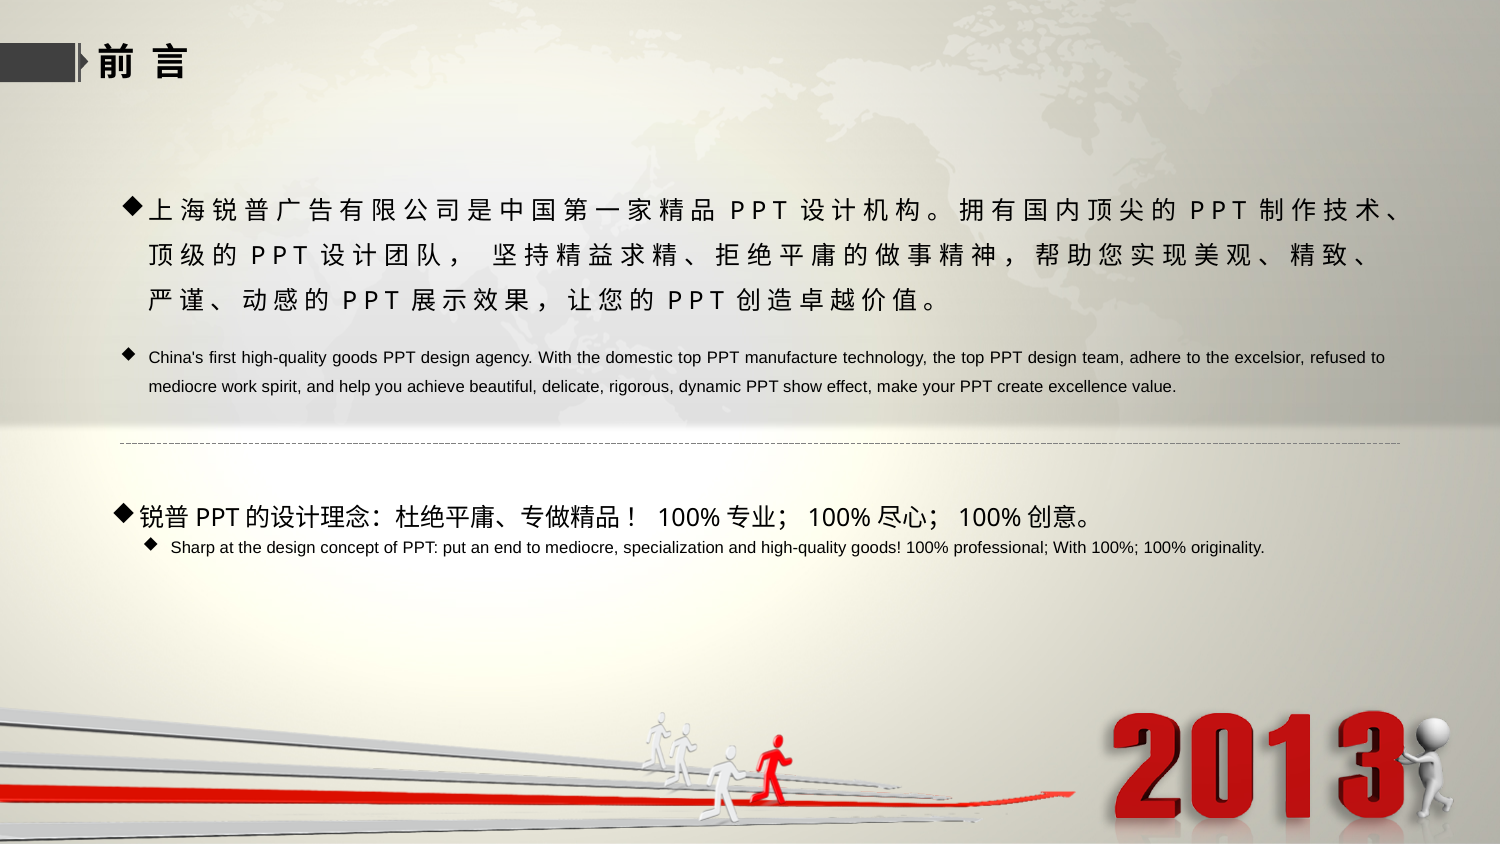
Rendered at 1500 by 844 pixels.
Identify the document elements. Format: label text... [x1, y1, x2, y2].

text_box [105, 171, 1403, 402]
text_box 锐普PPT的设计理念：杜绝平庸、专做精品 ！100%专业；100%尽心；100%创意。 [96, 479, 1420, 539]
text_box Sharp at the design concept of PPT: put an end to mediocre, specialization and high-quality goods! 100% professional; With 100%; 100% originality. [127, 519, 1452, 564]
picture [0, 0, 1500, 844]
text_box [0, 30, 294, 92]
